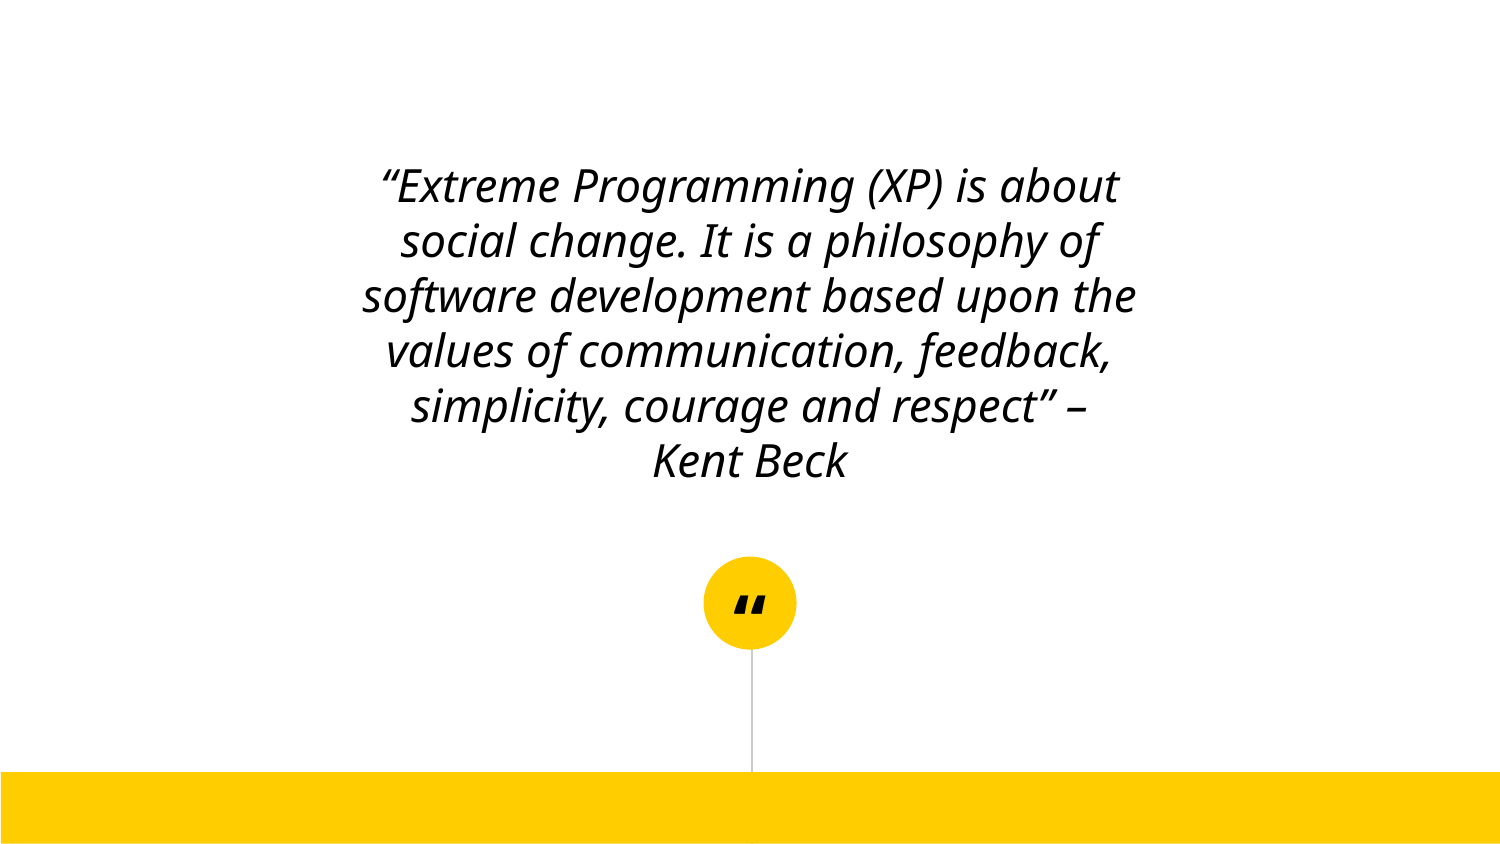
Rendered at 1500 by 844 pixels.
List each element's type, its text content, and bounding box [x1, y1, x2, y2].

text_box [0, 772, 1500, 844]
list “Extreme Programming (XP) is about social change. It is a philosophy of software development based upon the values of communication, feedback, simplicity, courage and respect” – Kent Beck [345, 367, 1155, 502]
